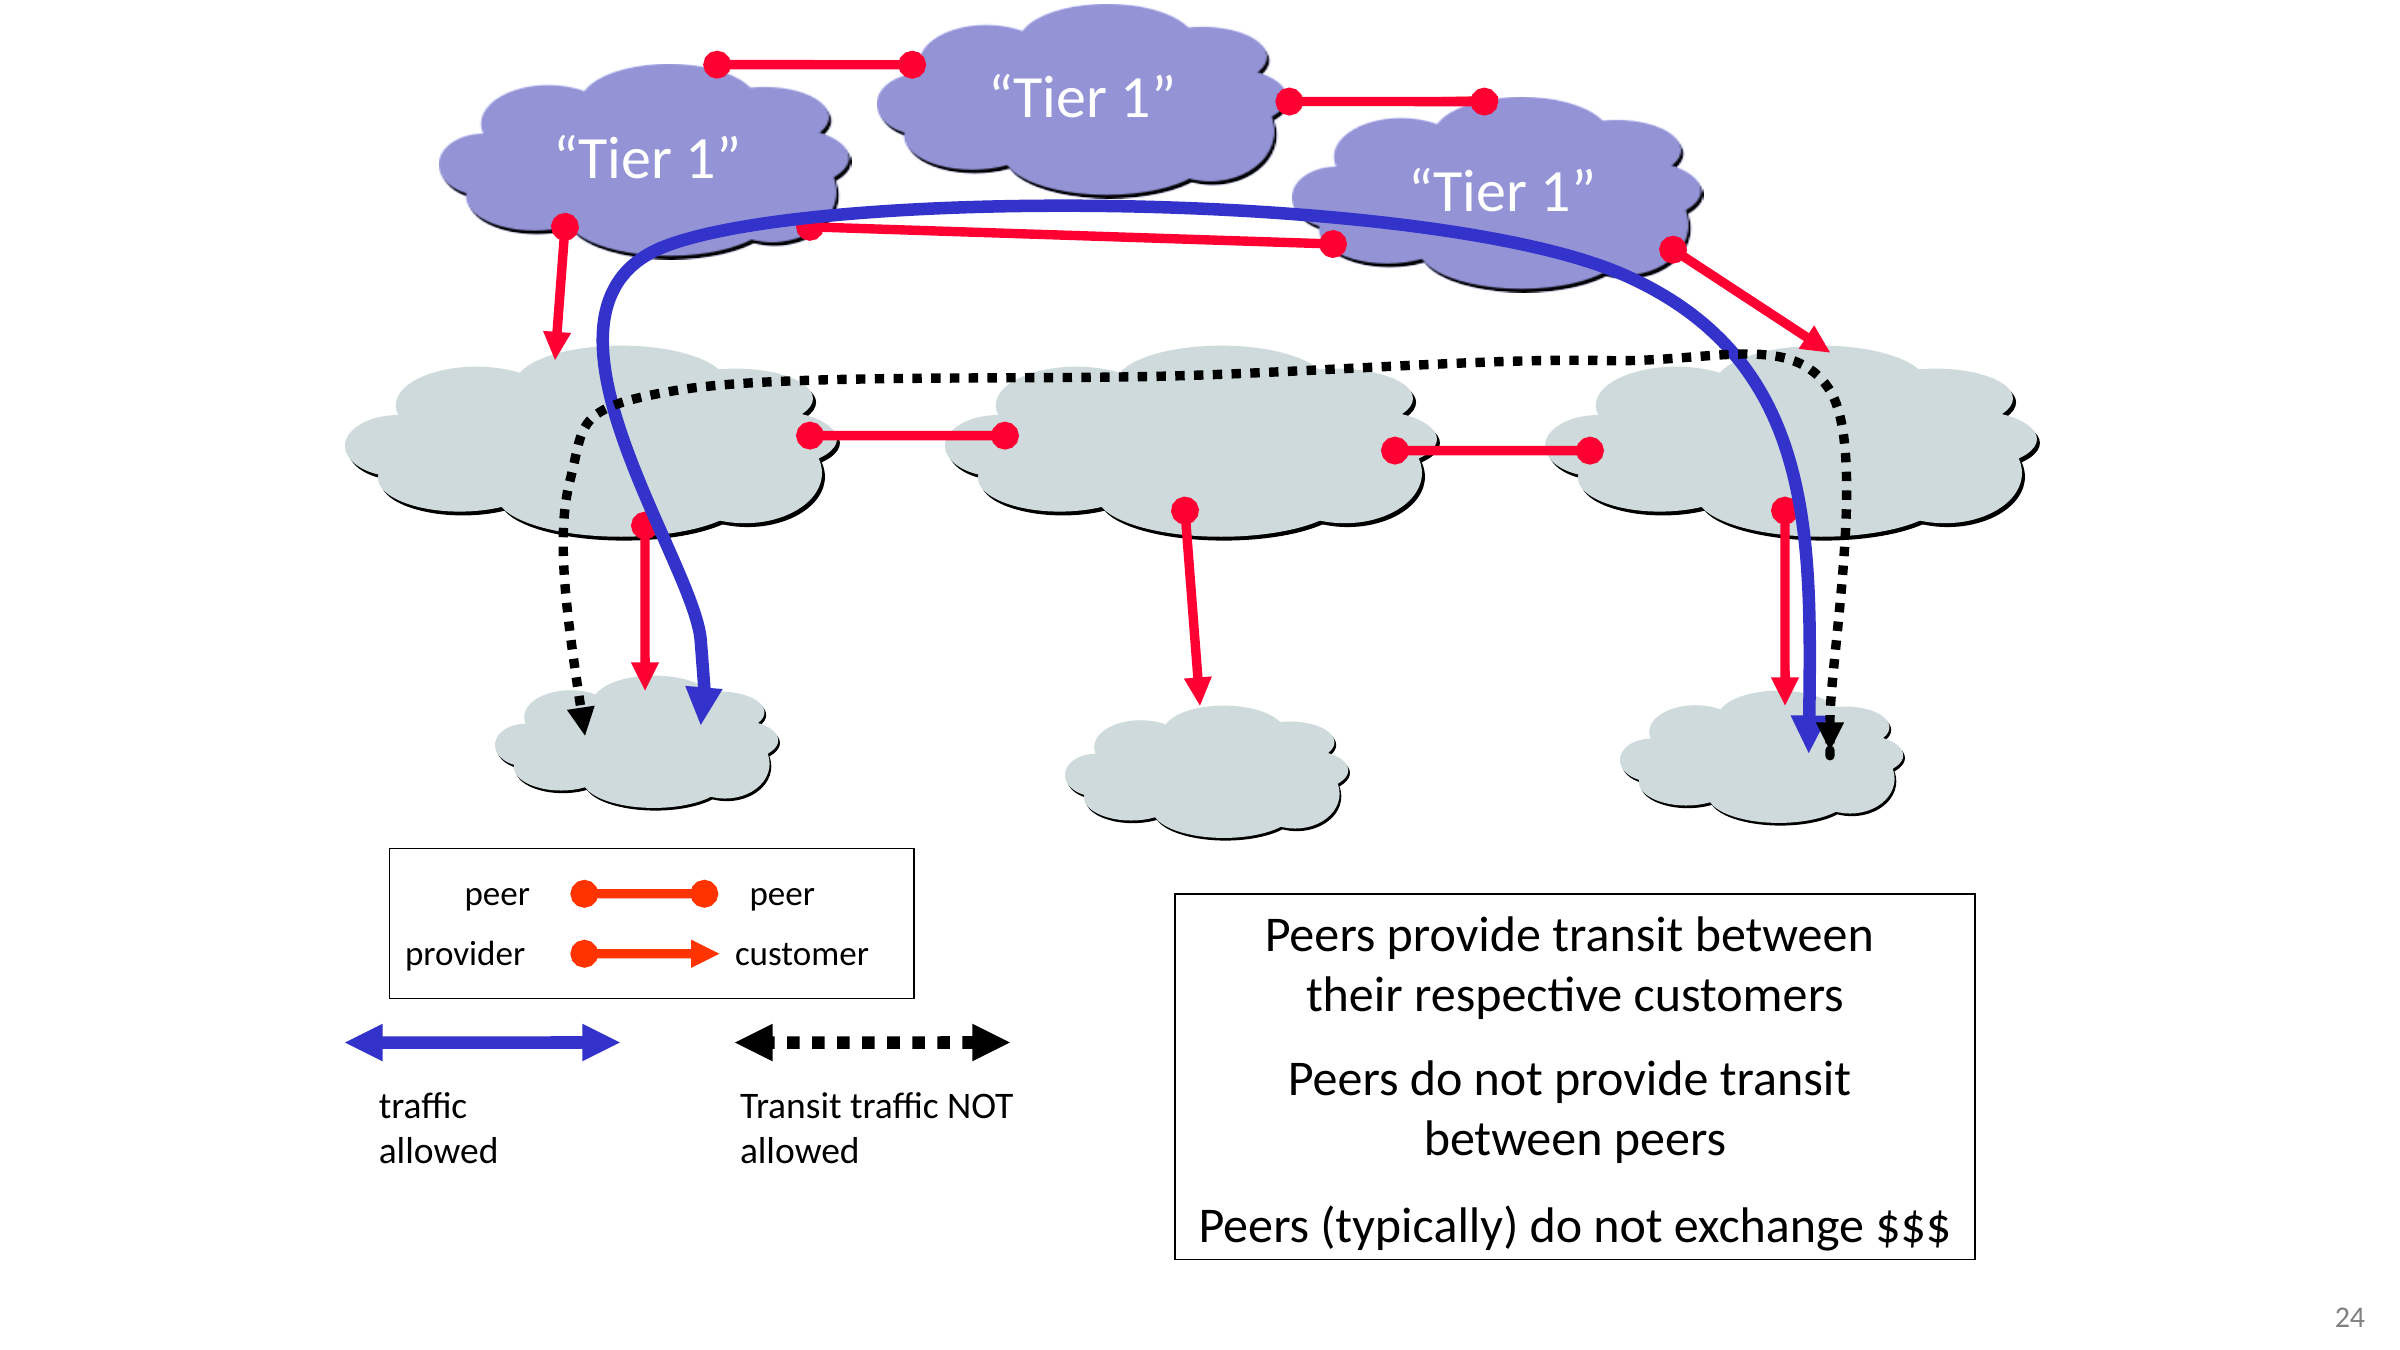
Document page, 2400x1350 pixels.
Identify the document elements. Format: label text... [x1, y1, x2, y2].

text_box [603, 208, 1709, 329]
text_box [1289, 97, 1499, 102]
text_box Peers provide transit between their respective customers Peers do not provide transit between peers Peers (typically) do not exchange $$$ [1175, 893, 1975, 1260]
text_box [439, 64, 852, 260]
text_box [554, 330, 1868, 1182]
text_box [711, 58, 723, 63]
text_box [389, 848, 549, 999]
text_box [1291, 97, 1705, 293]
picture [494, 675, 554, 811]
text_box [345, 1036, 549, 1049]
picture [1868, 345, 2041, 541]
picture [1868, 690, 1906, 826]
text_box traffic allowed [360, 1072, 517, 1181]
picture [344, 345, 554, 541]
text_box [877, 3, 1290, 200]
